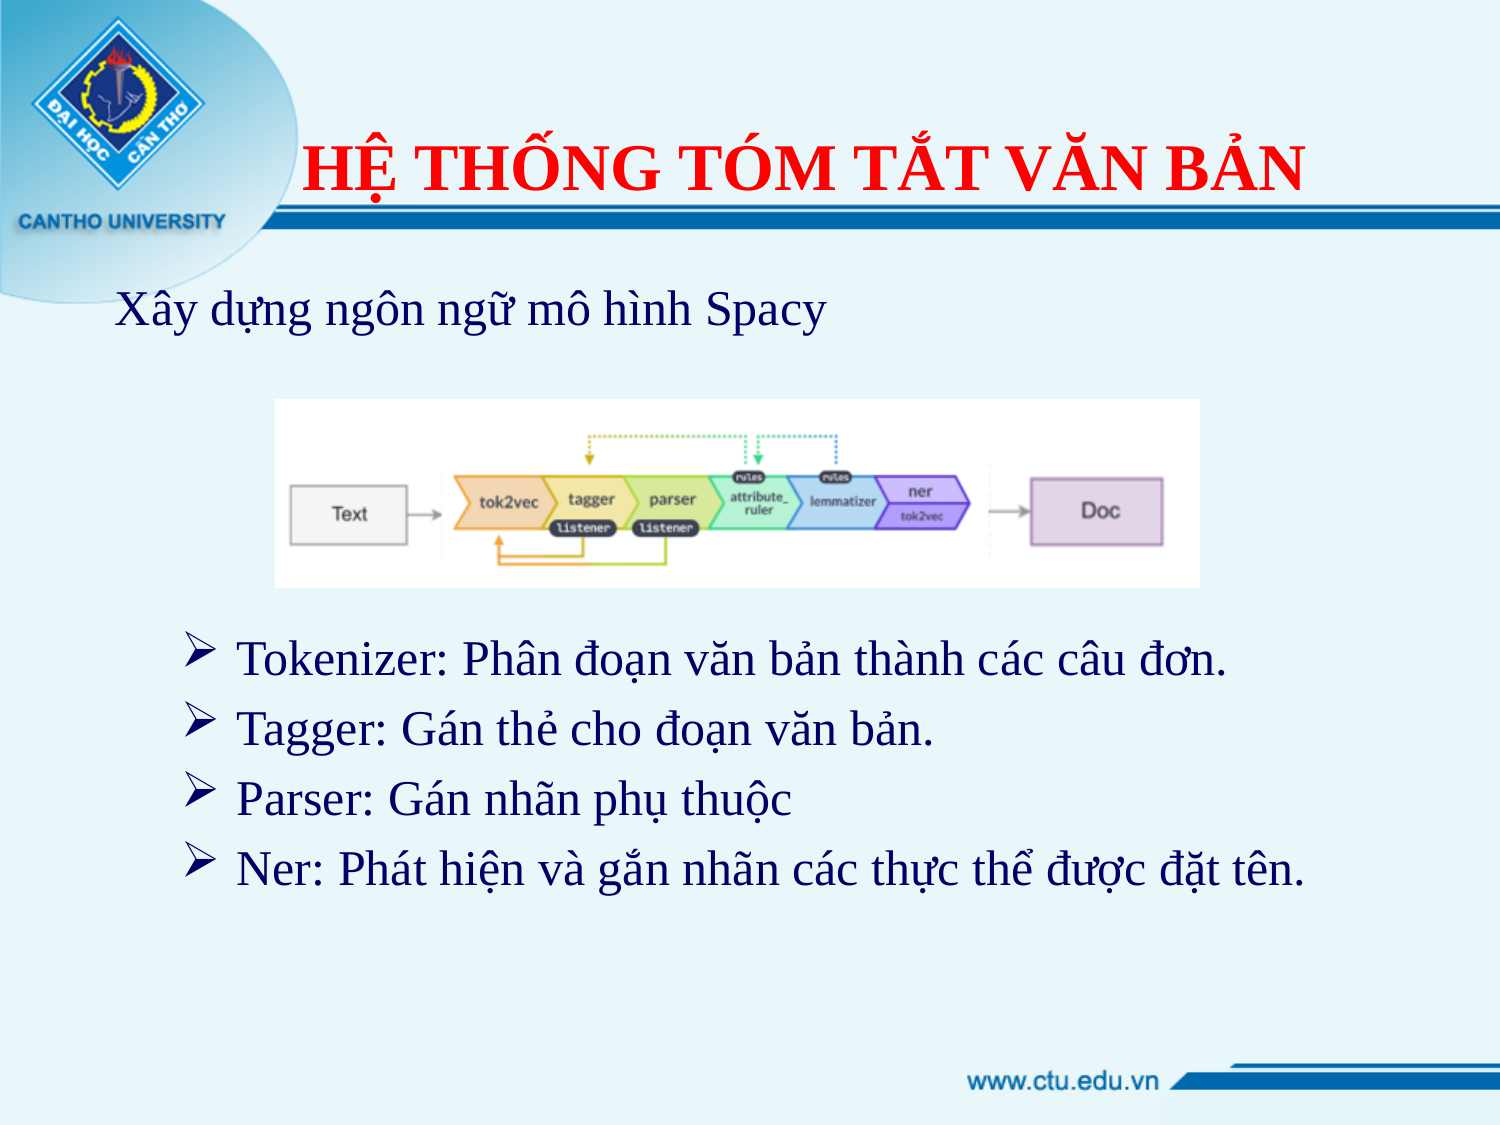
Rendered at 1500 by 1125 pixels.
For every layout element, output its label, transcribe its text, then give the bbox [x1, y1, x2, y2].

picture [0, 0, 1500, 1125]
list Xây dựng ngôn ngữ mô hình Spacy Tokenizer: Phân đoạn văn bản thành các câu đơn. Tagger: Gán thẻ cho đoạn văn bản. Parser: Gán nhãn phụ thuộc Ner: Phát hiện và gắn nhãn các thực thể được đặt tên. [99, 267, 1450, 1038]
title HỆ THỐNG TÓM TẮT VĂN BẢN [287, 46, 1450, 202]
